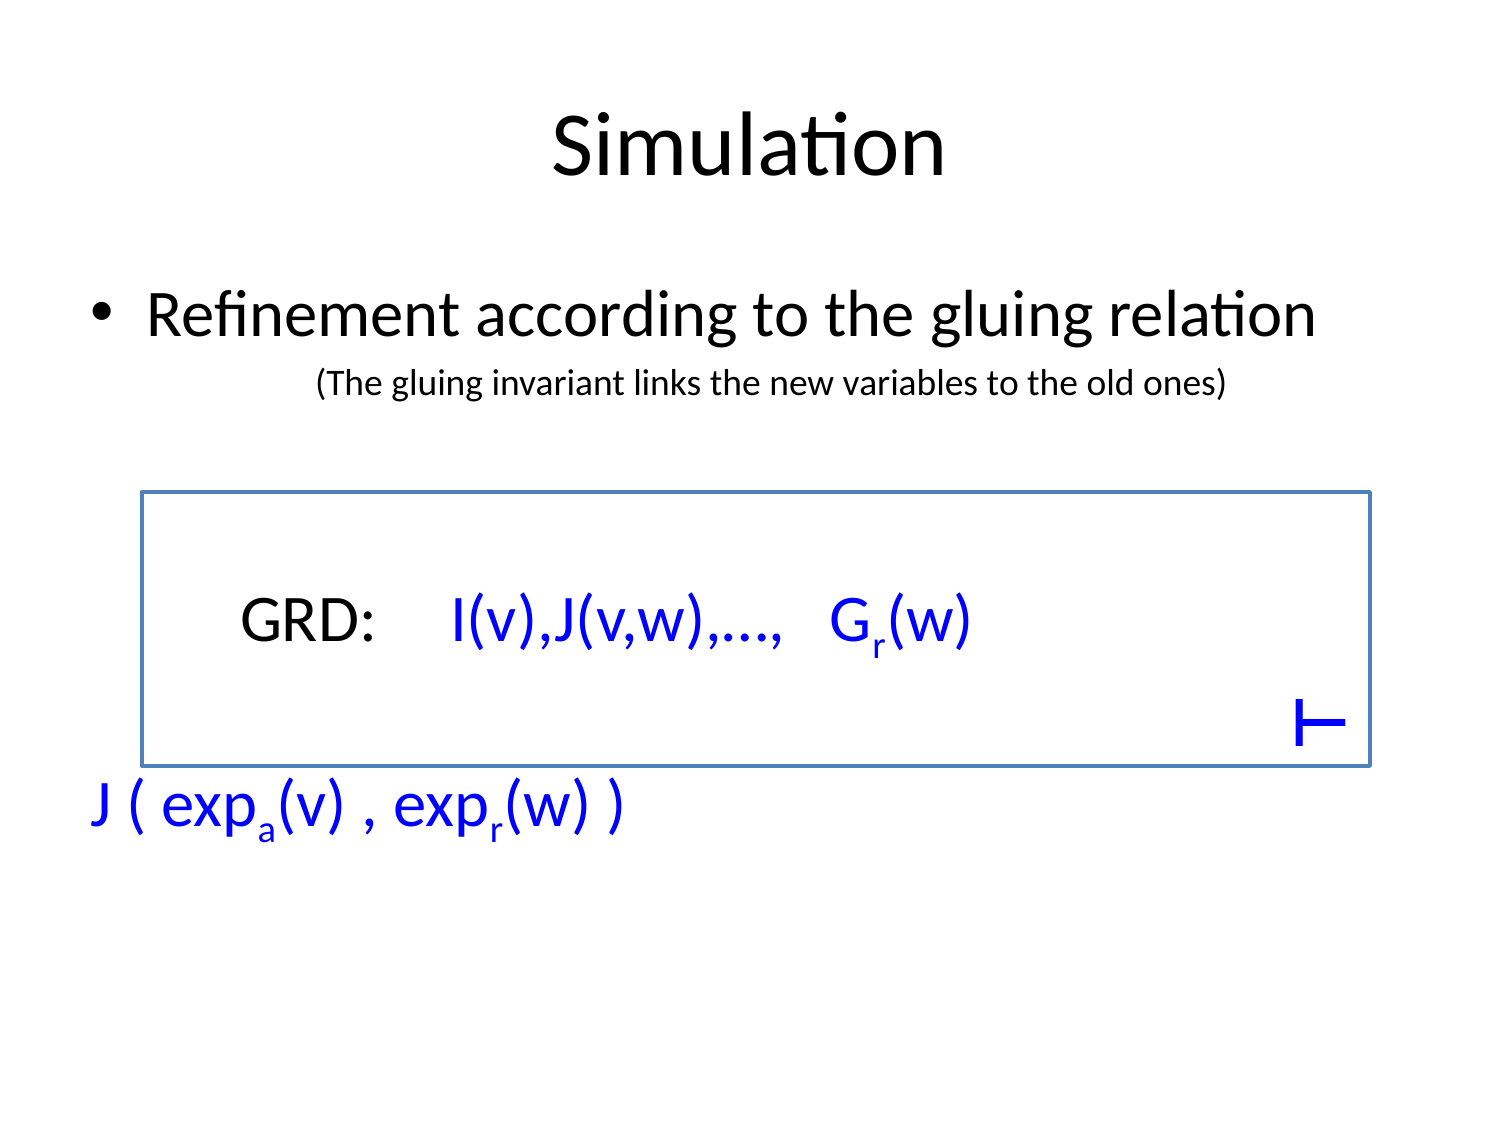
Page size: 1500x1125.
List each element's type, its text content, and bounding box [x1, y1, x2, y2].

title Simulation [75, 45, 1425, 233]
list Refinement according to the gluing relation (The gluing invariant links the new variables to the old ones) GRD: I(v),J(v,w),…, Gr(w) ⊢ J ( expa(v) , expr(w) ) [75, 262, 1425, 1005]
text_box [140, 490, 1372, 768]
